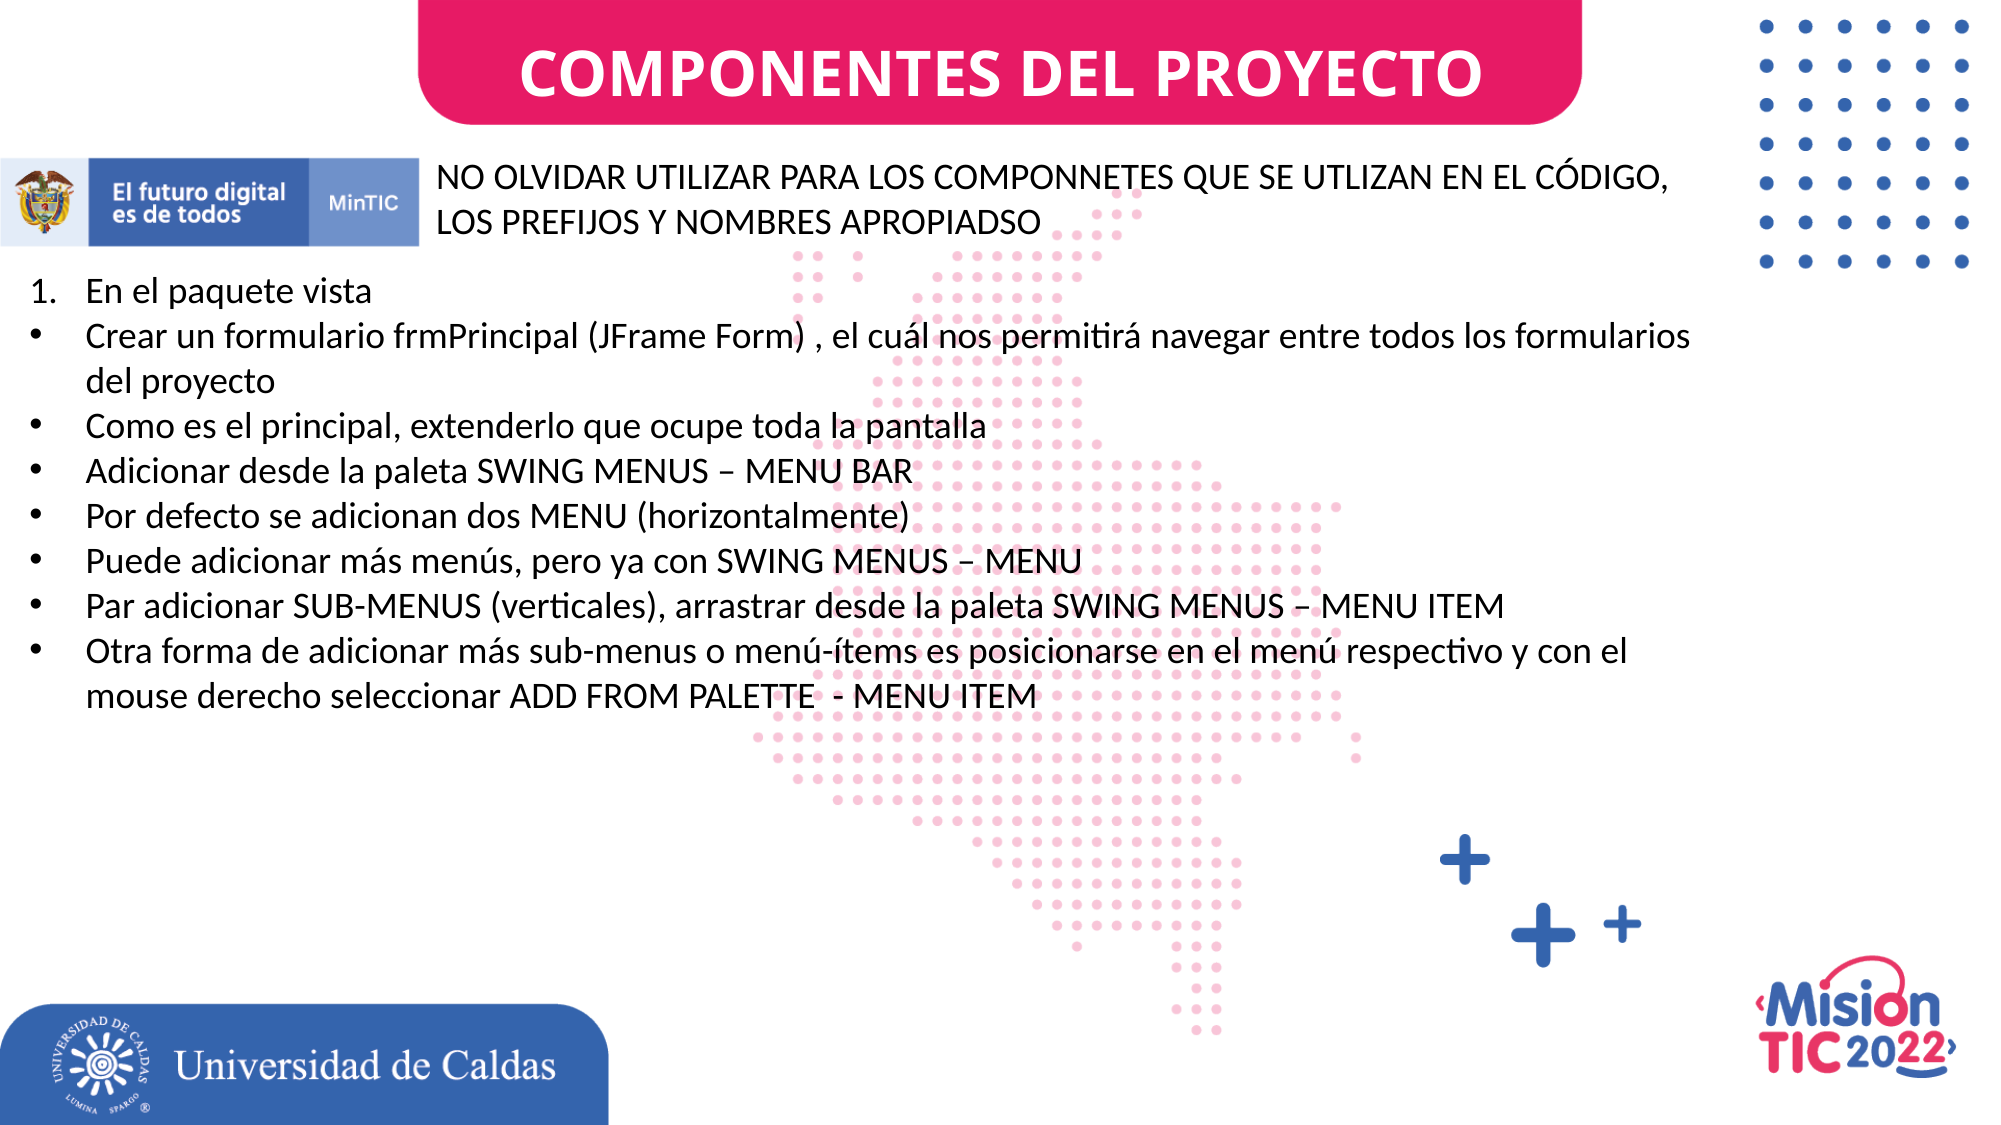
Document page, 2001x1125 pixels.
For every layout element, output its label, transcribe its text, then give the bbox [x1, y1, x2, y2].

text_box COMPONENTES DEL PROYECTO [495, 20, 1509, 132]
text_box En el paquete vista Crear un formulario frmPrincipal (JFrame Form) , el cuál nos permitirá navegar entre todos los formularios del proyecto Como es el principal, extenderlo que ocupe toda la pantalla Adicionar desde la paleta SWING MENUS – MENU BAR Por defecto se adicionan dos MENU (horizontalmente) Puede adicionar más menús, pero ya con SWING MENUS – MENU Par adicionar SUB-MENUS (verticales), arrastrar desde la paleta SWING MENUS – MENU ITEM Otra forma de adicionar más sub-menus o menú-ítems es posicionarse en el menú respectivo y con el mouse derecho seleccionar ADD FROM PALETTE - MENU ITEM [14, 258, 1744, 768]
picture [0, 0, 2000, 1125]
text_box NO OLVIDAR UTILIZAR PARA LOS COMPONNETES QUE SE UTLIZAN EN EL CÓDIGO, LOS PREFIJOS Y NOMBRES APROPIADSO [421, 145, 1744, 250]
